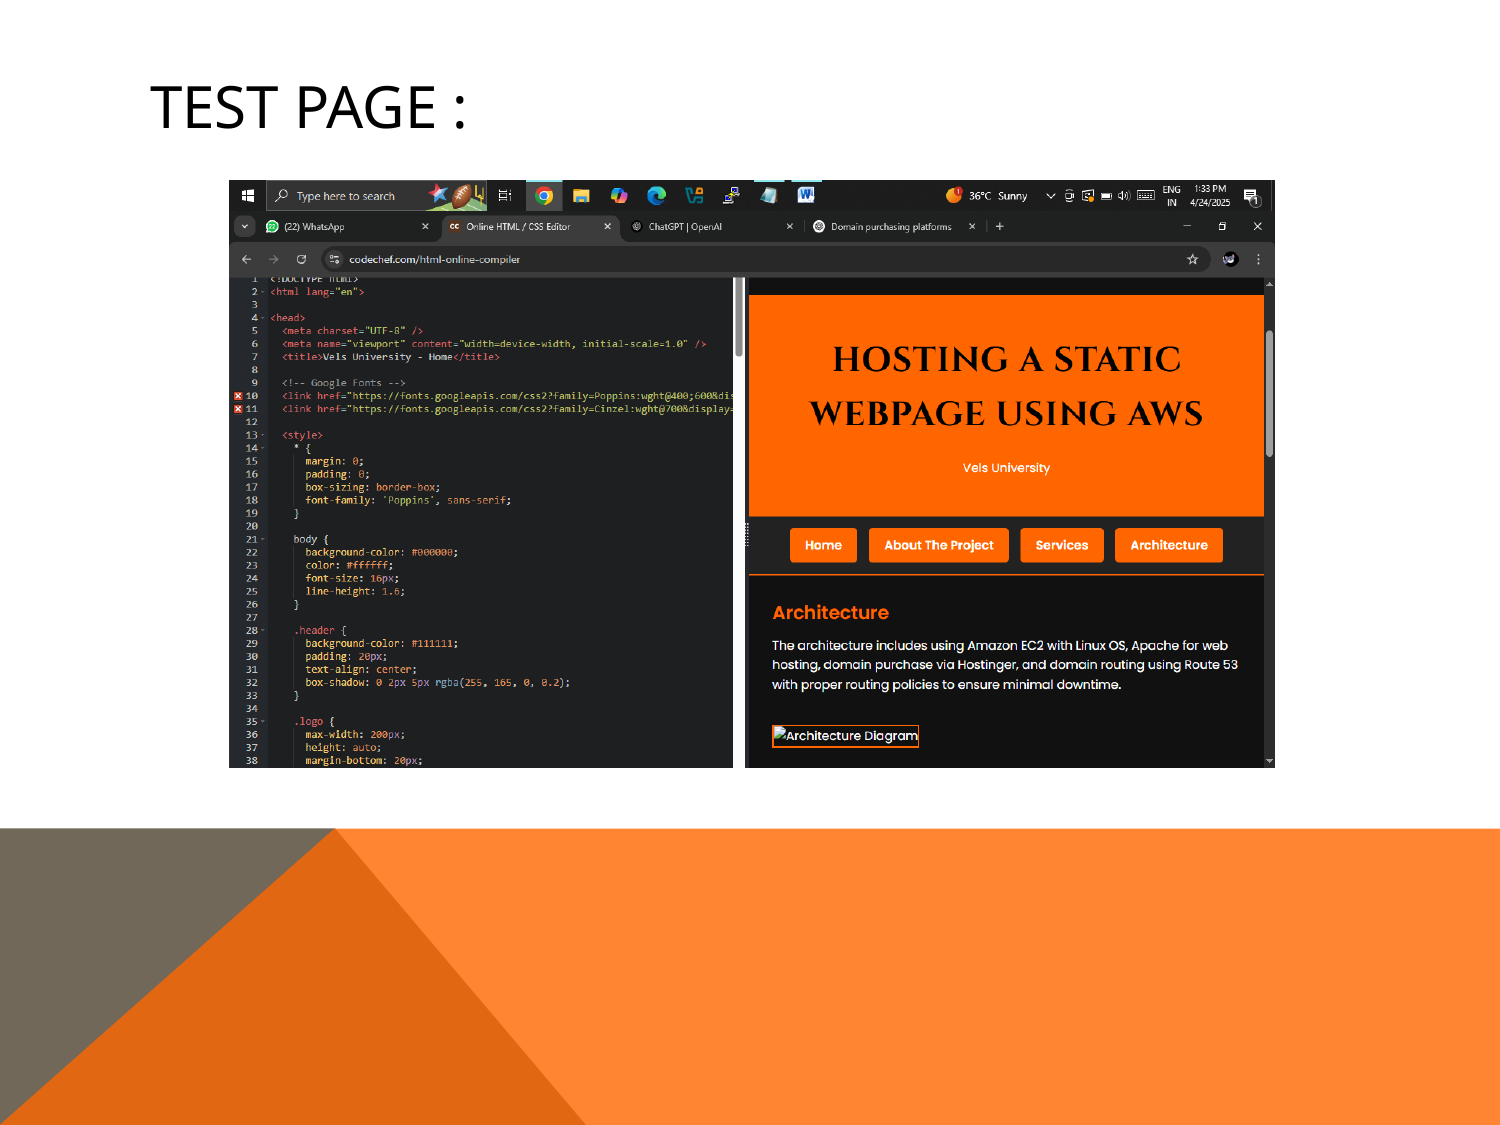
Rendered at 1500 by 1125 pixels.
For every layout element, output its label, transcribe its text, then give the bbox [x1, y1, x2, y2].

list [229, 180, 1275, 768]
title Test page : [135, 60, 1369, 150]
